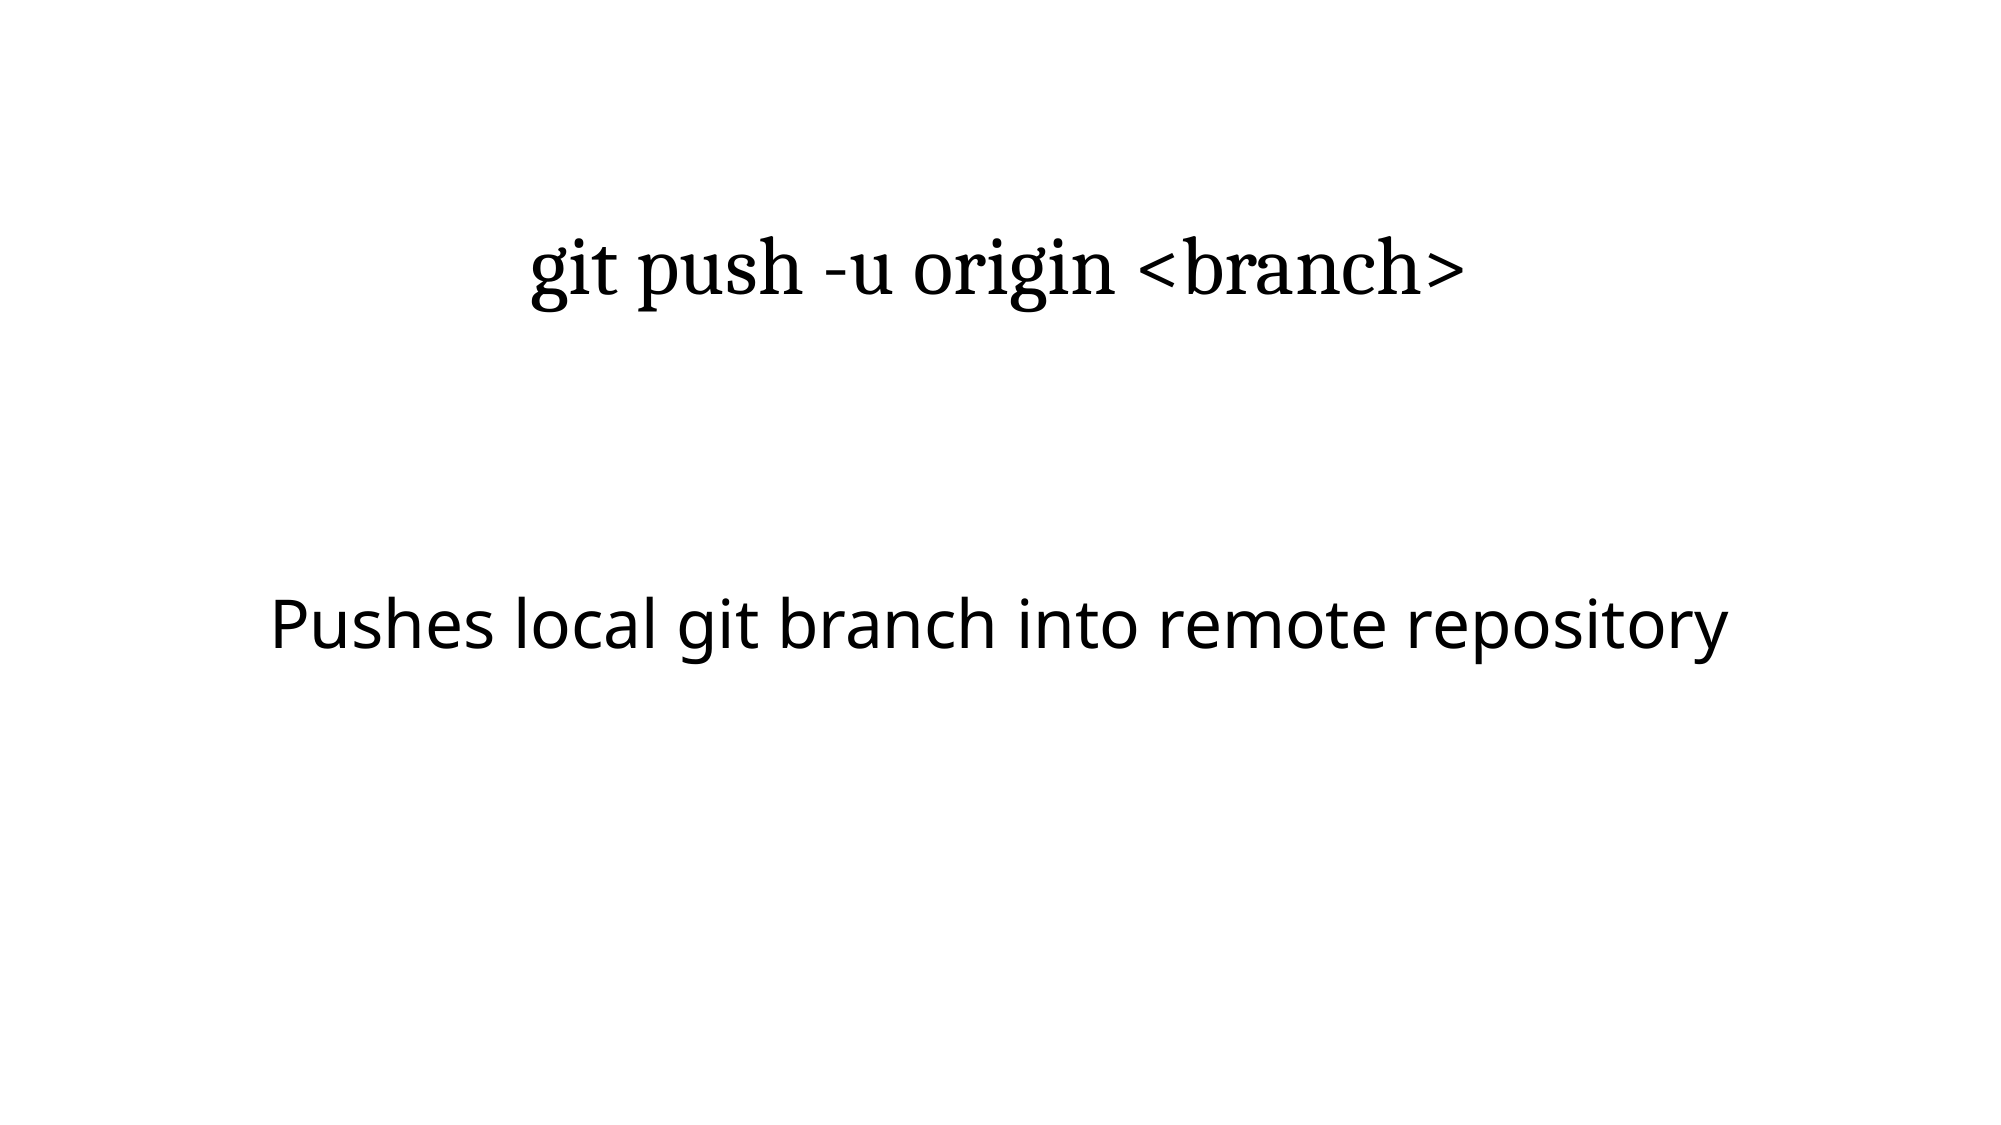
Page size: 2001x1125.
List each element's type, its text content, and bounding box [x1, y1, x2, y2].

title git push -u origin <branch> [249, 184, 1750, 321]
text_box Pushes local git branch into remote repository [249, 534, 1750, 671]
